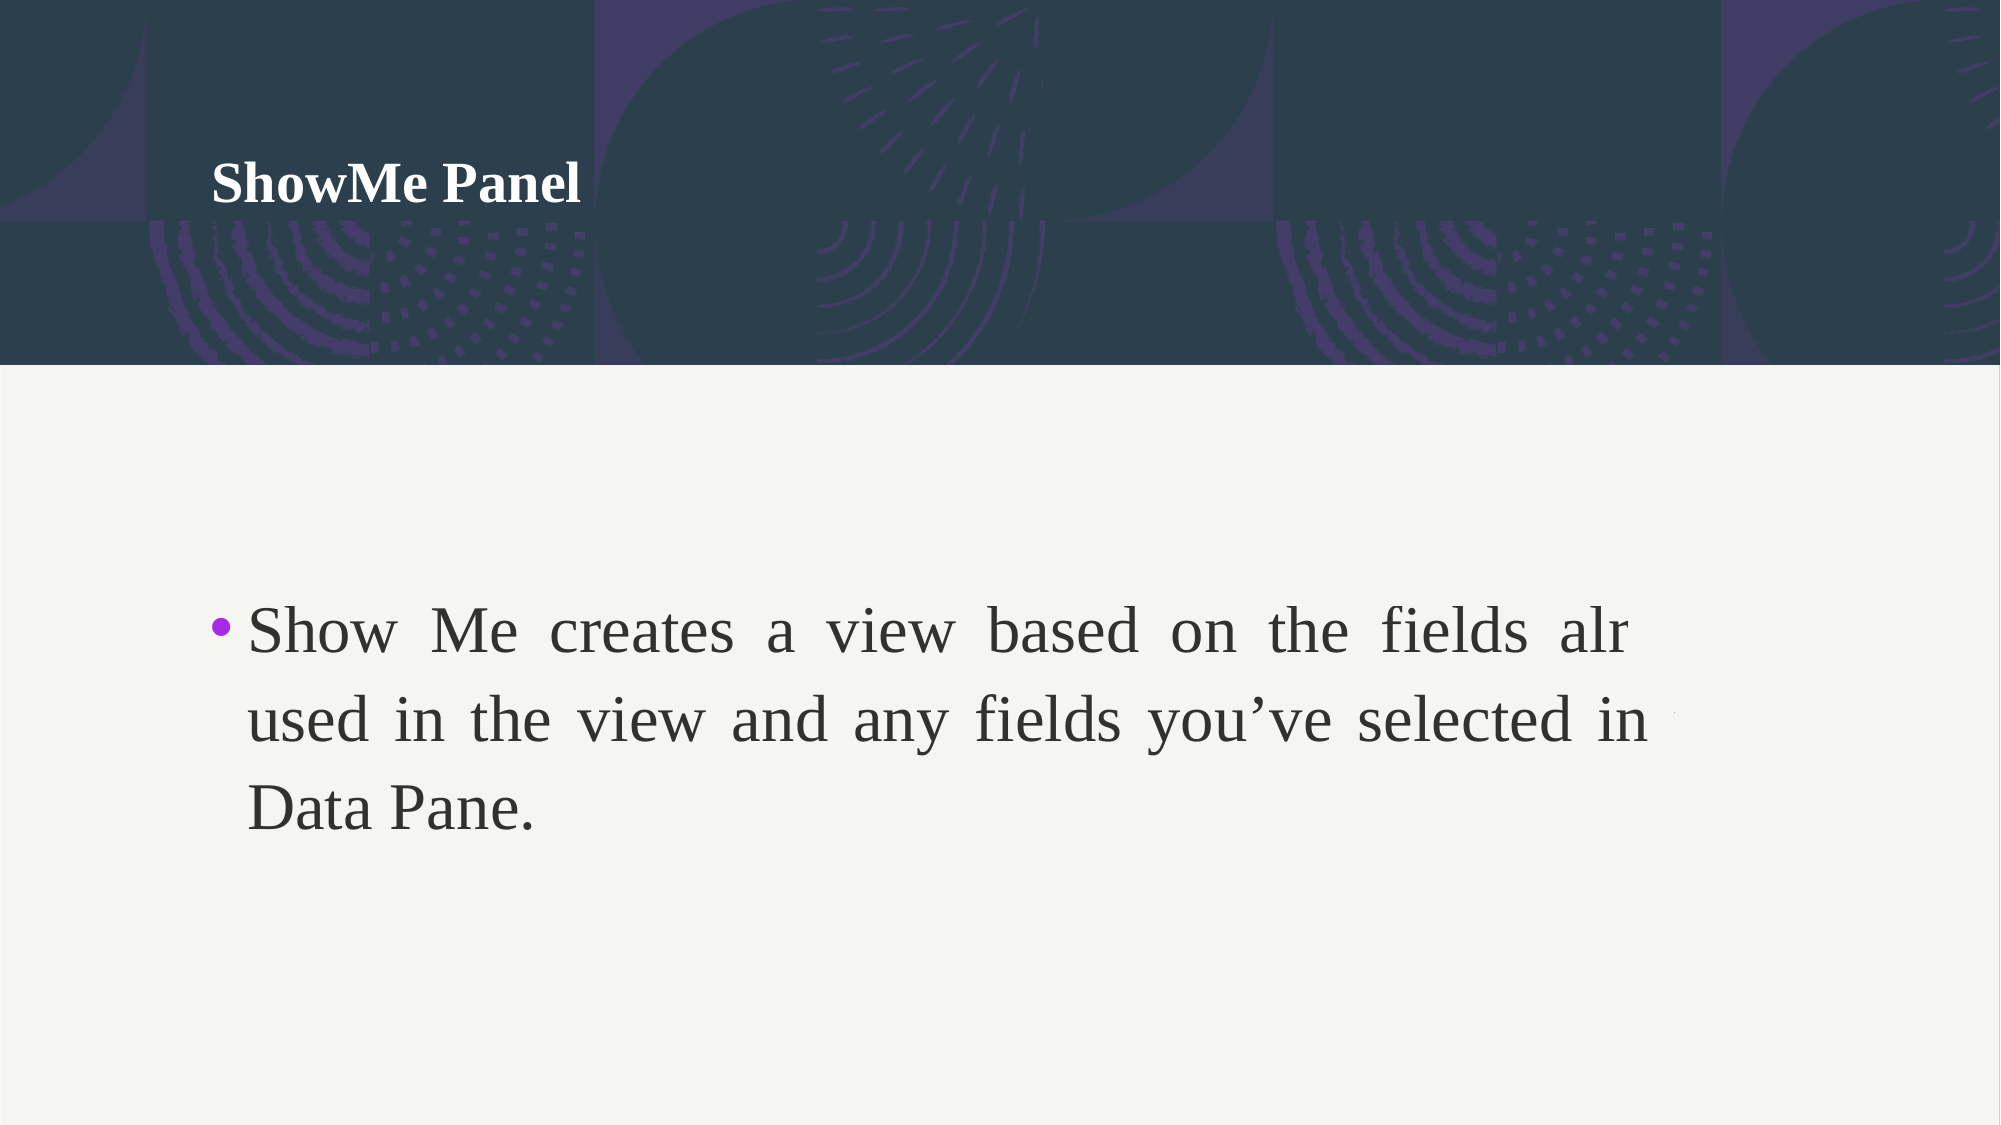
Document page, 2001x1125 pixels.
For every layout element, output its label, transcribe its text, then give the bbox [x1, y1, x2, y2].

text_box [0, 366, 2000, 1125]
list Show Me creates a view based on the fields already used in the view and any fields you’ve selected in the Data Pane. [194, 387, 1774, 1034]
text_box [0, 0, 2000, 366]
title ShowMe Panel [196, 62, 1838, 296]
